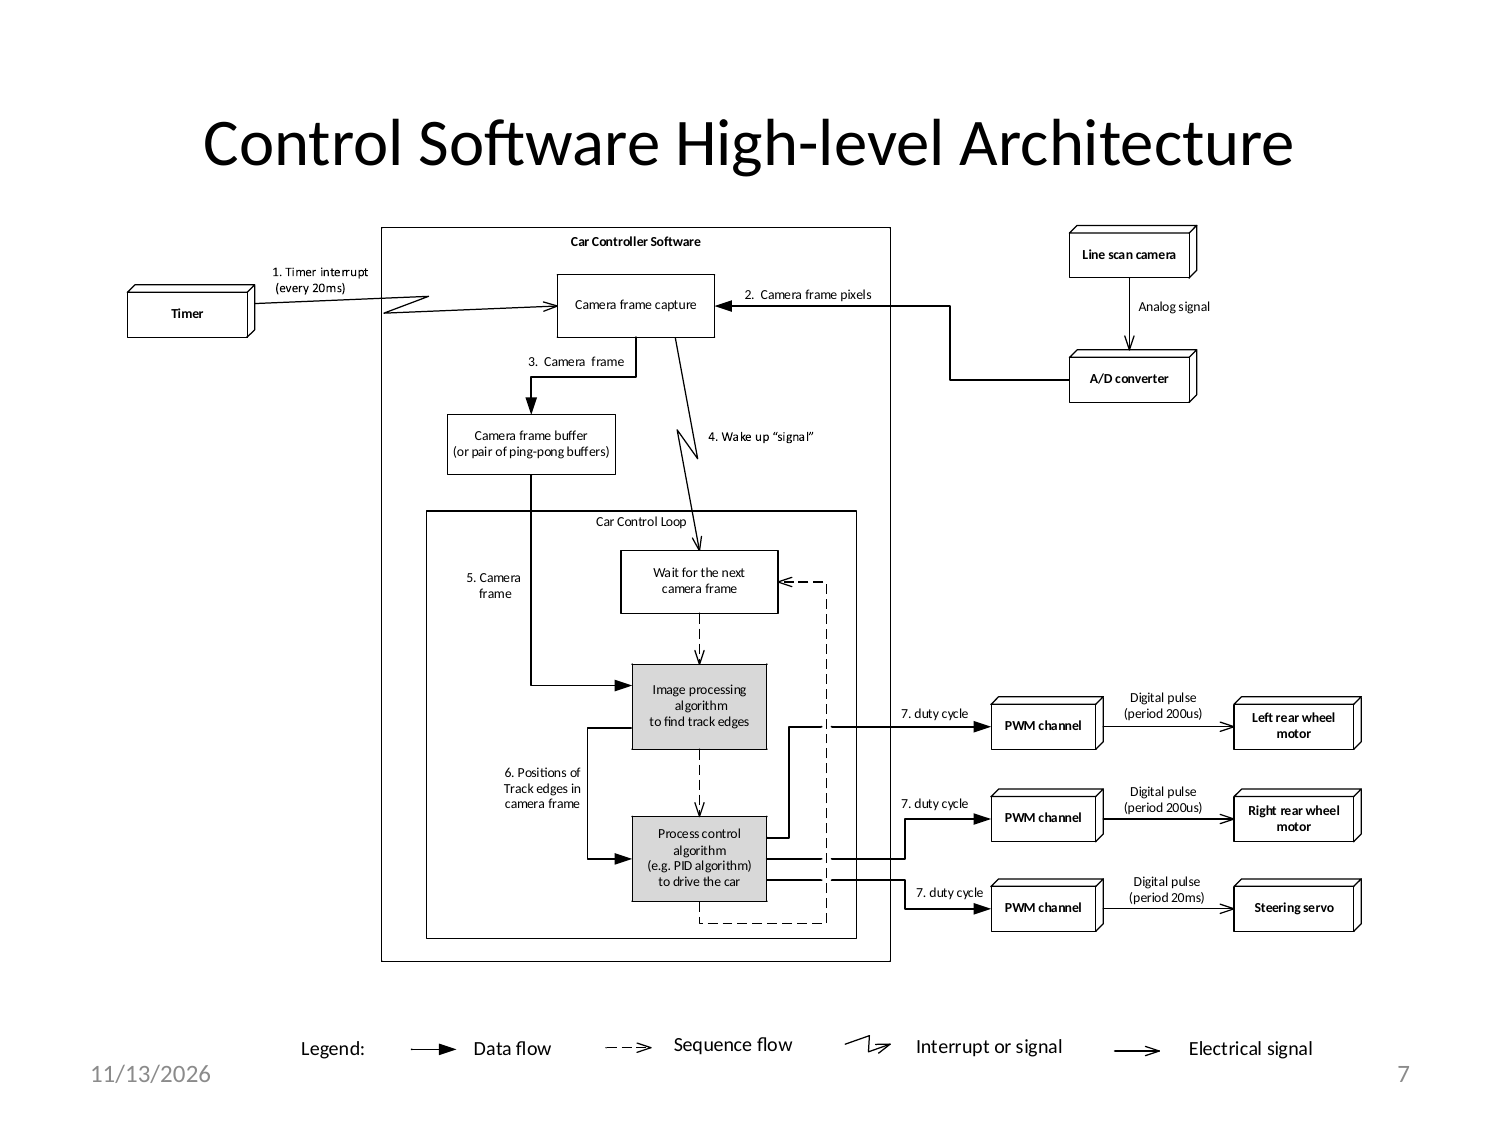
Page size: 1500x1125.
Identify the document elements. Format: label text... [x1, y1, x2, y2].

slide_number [75, 1042, 350, 1103]
picture [124, 222, 1363, 1072]
title Control Software High-level Architecture [75, 45, 1425, 233]
slide_number 7 [1149, 1042, 1425, 1103]
